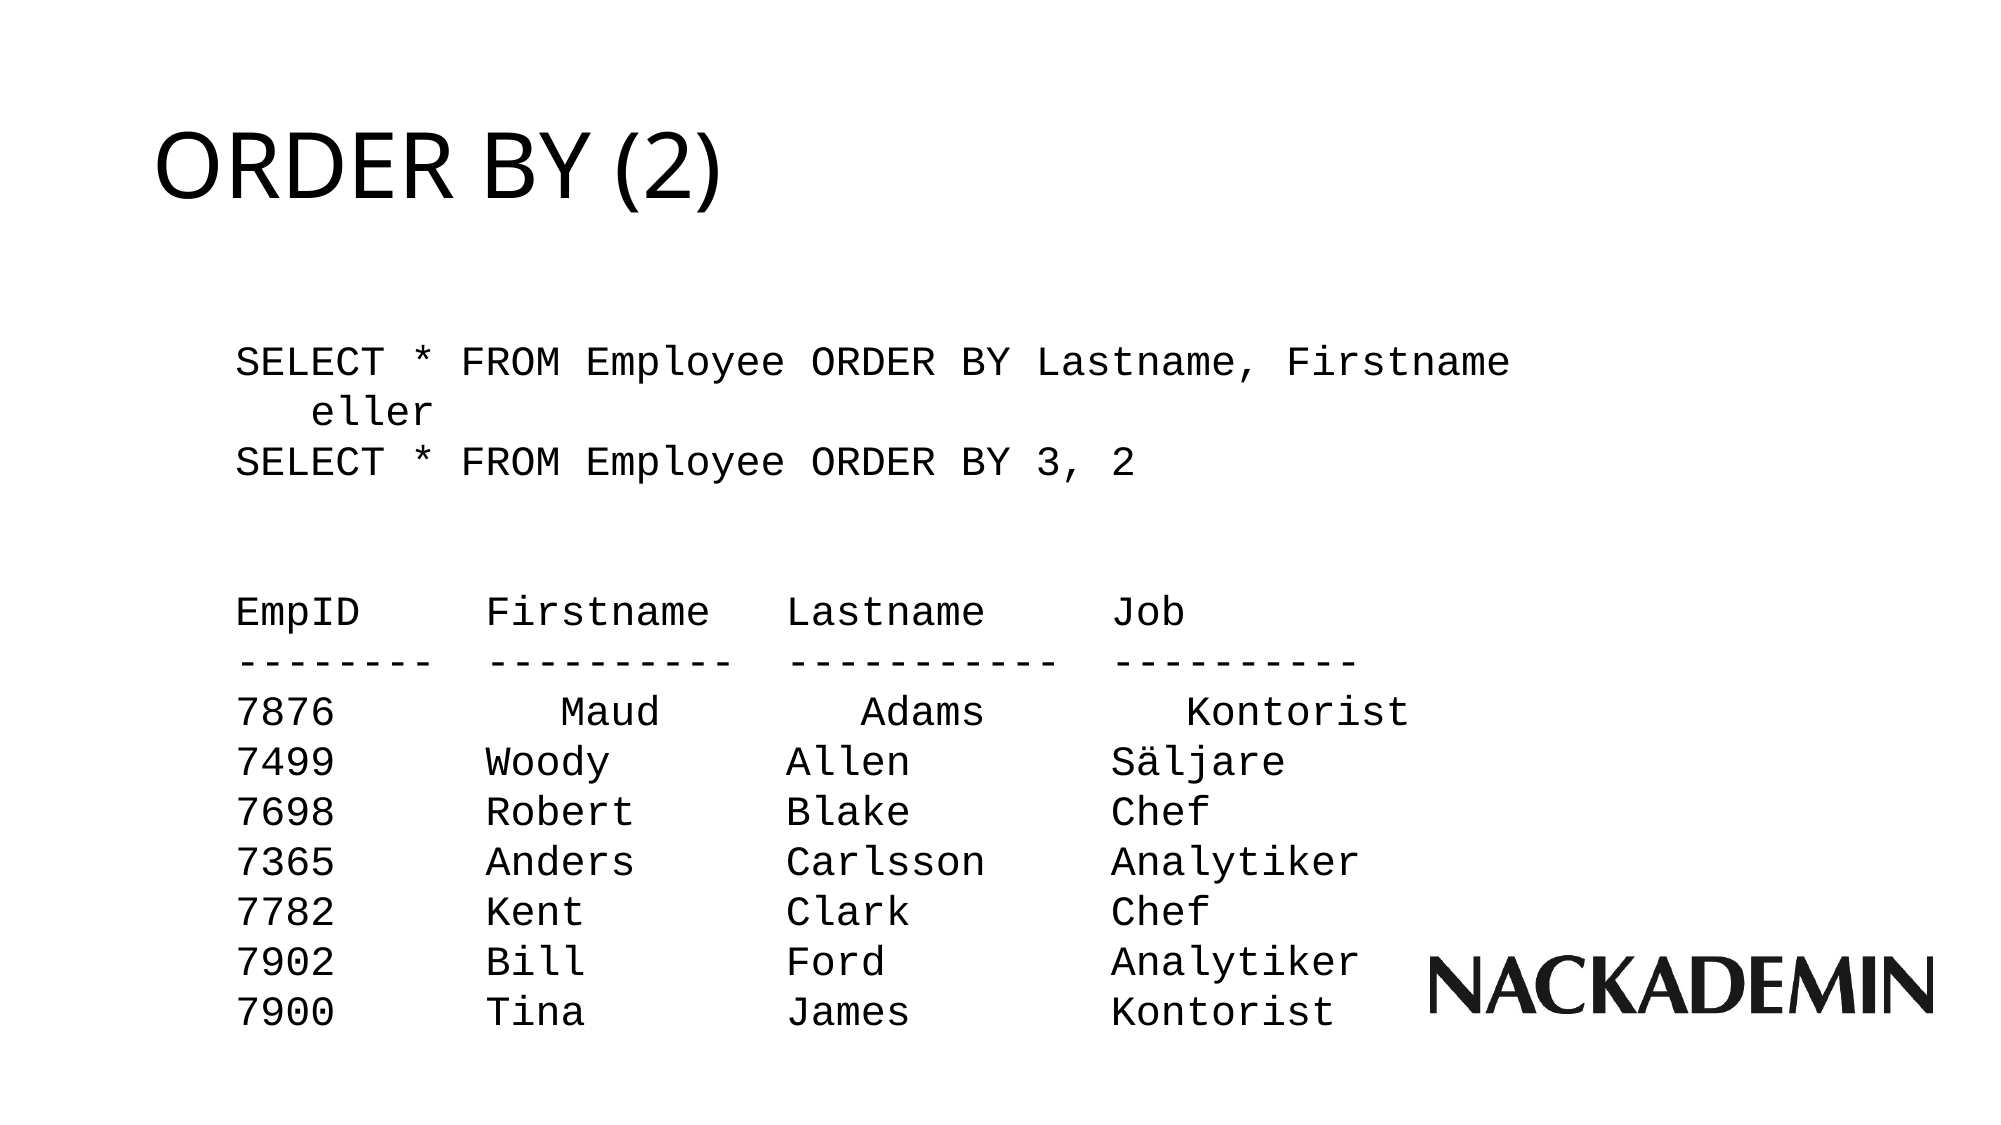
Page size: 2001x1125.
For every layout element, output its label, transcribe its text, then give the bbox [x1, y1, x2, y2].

title ORDER BY (2) [137, 59, 1863, 278]
picture [1429, 955, 1933, 1014]
text_box SELECT * FROM Employee ORDER BY Lastname, Firstname eller SELECT * FROM Employee ORDER BY 3, 2 EmpID Firstname Lastname Job -------- ---------- ----------- ---------- 7876 Maud Adams Kontorist 7499 Woody Allen Säljare 7698 Robert Blake Chef 7365 Anders Carlsson Analytiker 7782 Kent Clark Chef 7902 Bill Ford Analytiker 7900 Tina James Kontorist [220, 326, 1569, 1092]
